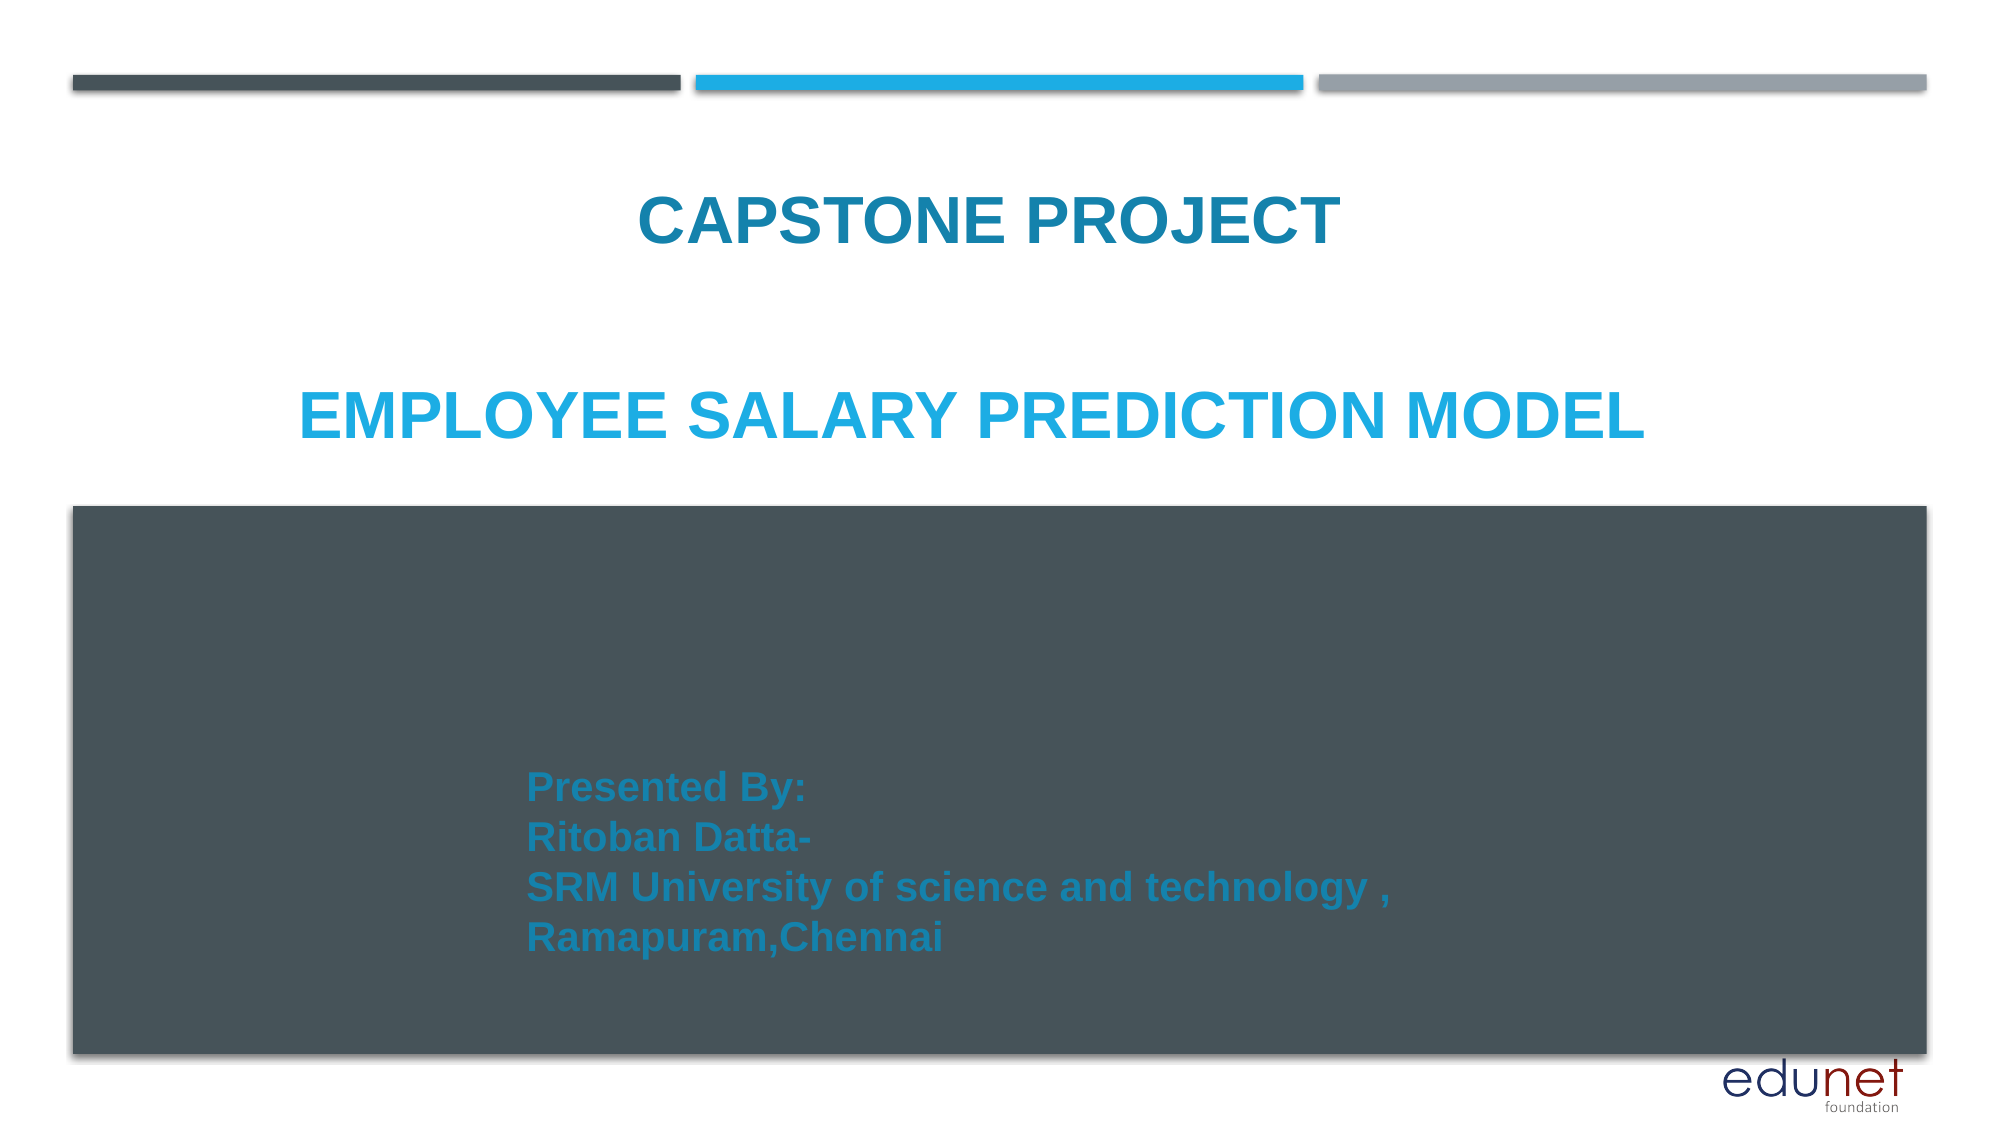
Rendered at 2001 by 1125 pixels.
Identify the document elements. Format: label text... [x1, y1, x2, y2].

picture [1719, 1056, 1905, 1116]
text_box CAPSTONE PROJECT [0, 169, 2000, 265]
text_box Presented By: Ritoban Datta- SRM University of science and technology , Ramapuram,Chennai [511, 752, 1821, 968]
title EMPLOYEE SALARY PREDICTION MODEL [222, 298, 1723, 460]
